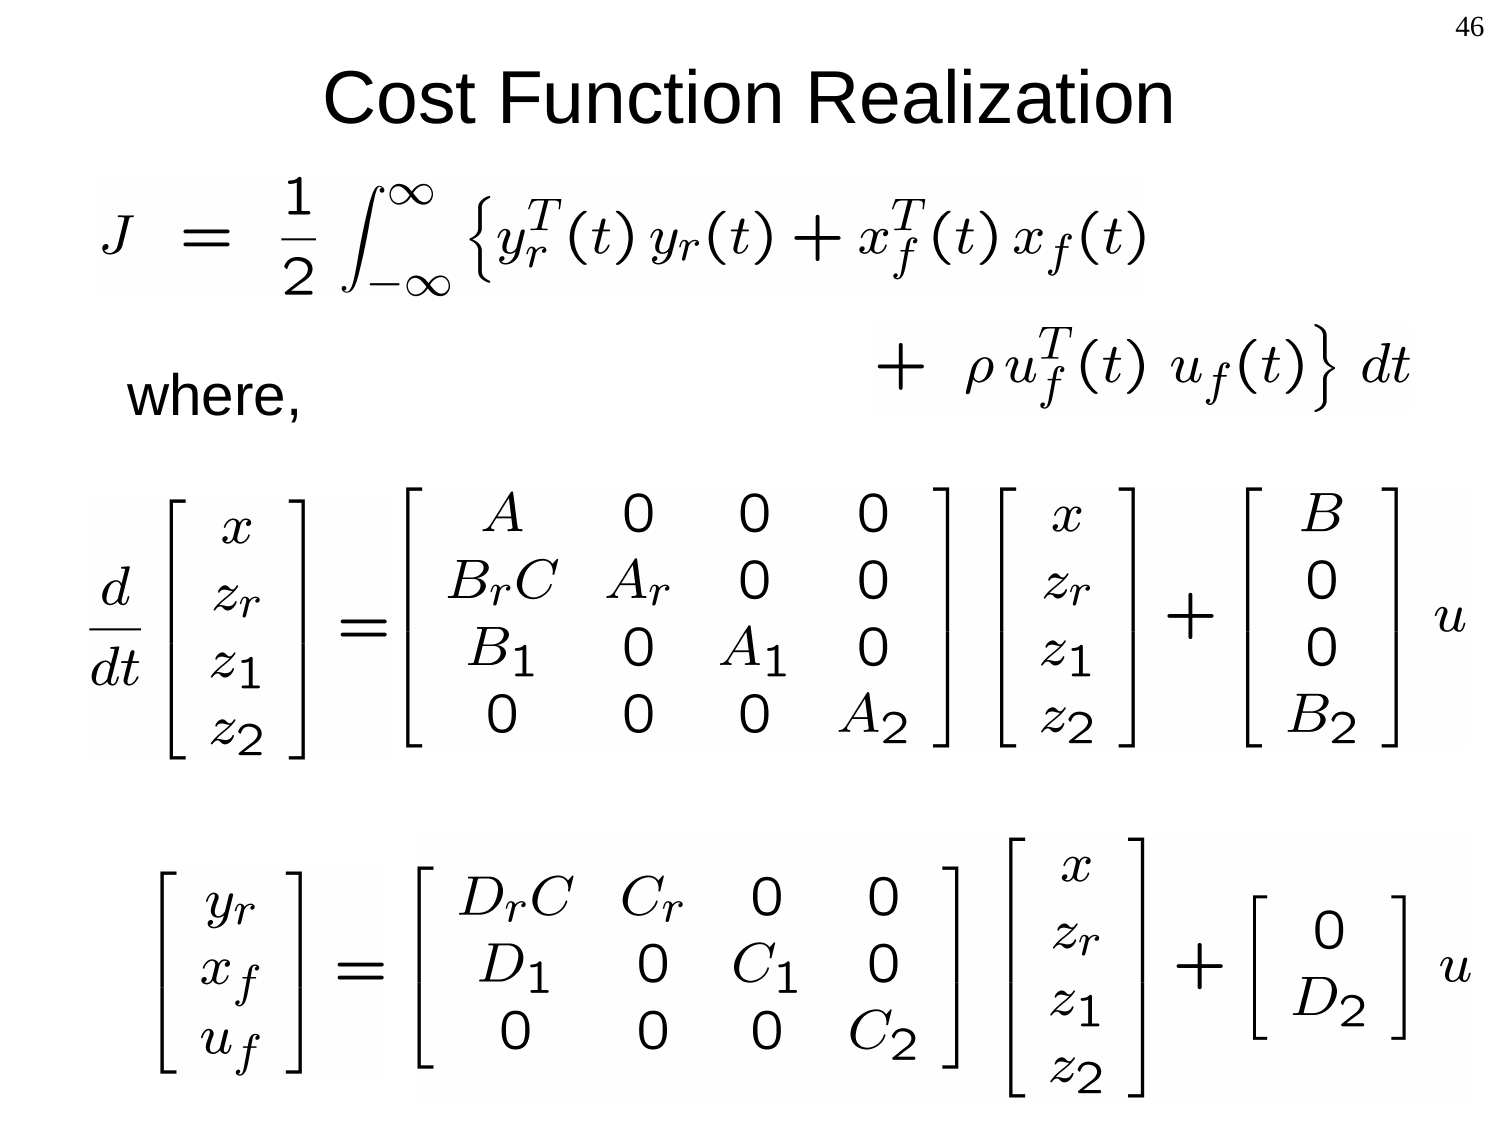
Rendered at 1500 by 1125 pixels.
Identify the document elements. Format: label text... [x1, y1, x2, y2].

title Cost Function Realization [112, 0, 1388, 188]
text_box where, [112, 350, 318, 435]
picture [874, 324, 1411, 412]
picture [404, 487, 1467, 750]
picture [159, 869, 387, 1077]
picture [101, 173, 1145, 298]
text_box [103, 350, 1397, 475]
picture [415, 837, 1473, 1100]
slide_number 46 [1388, 0, 1500, 76]
picture [87, 499, 389, 763]
